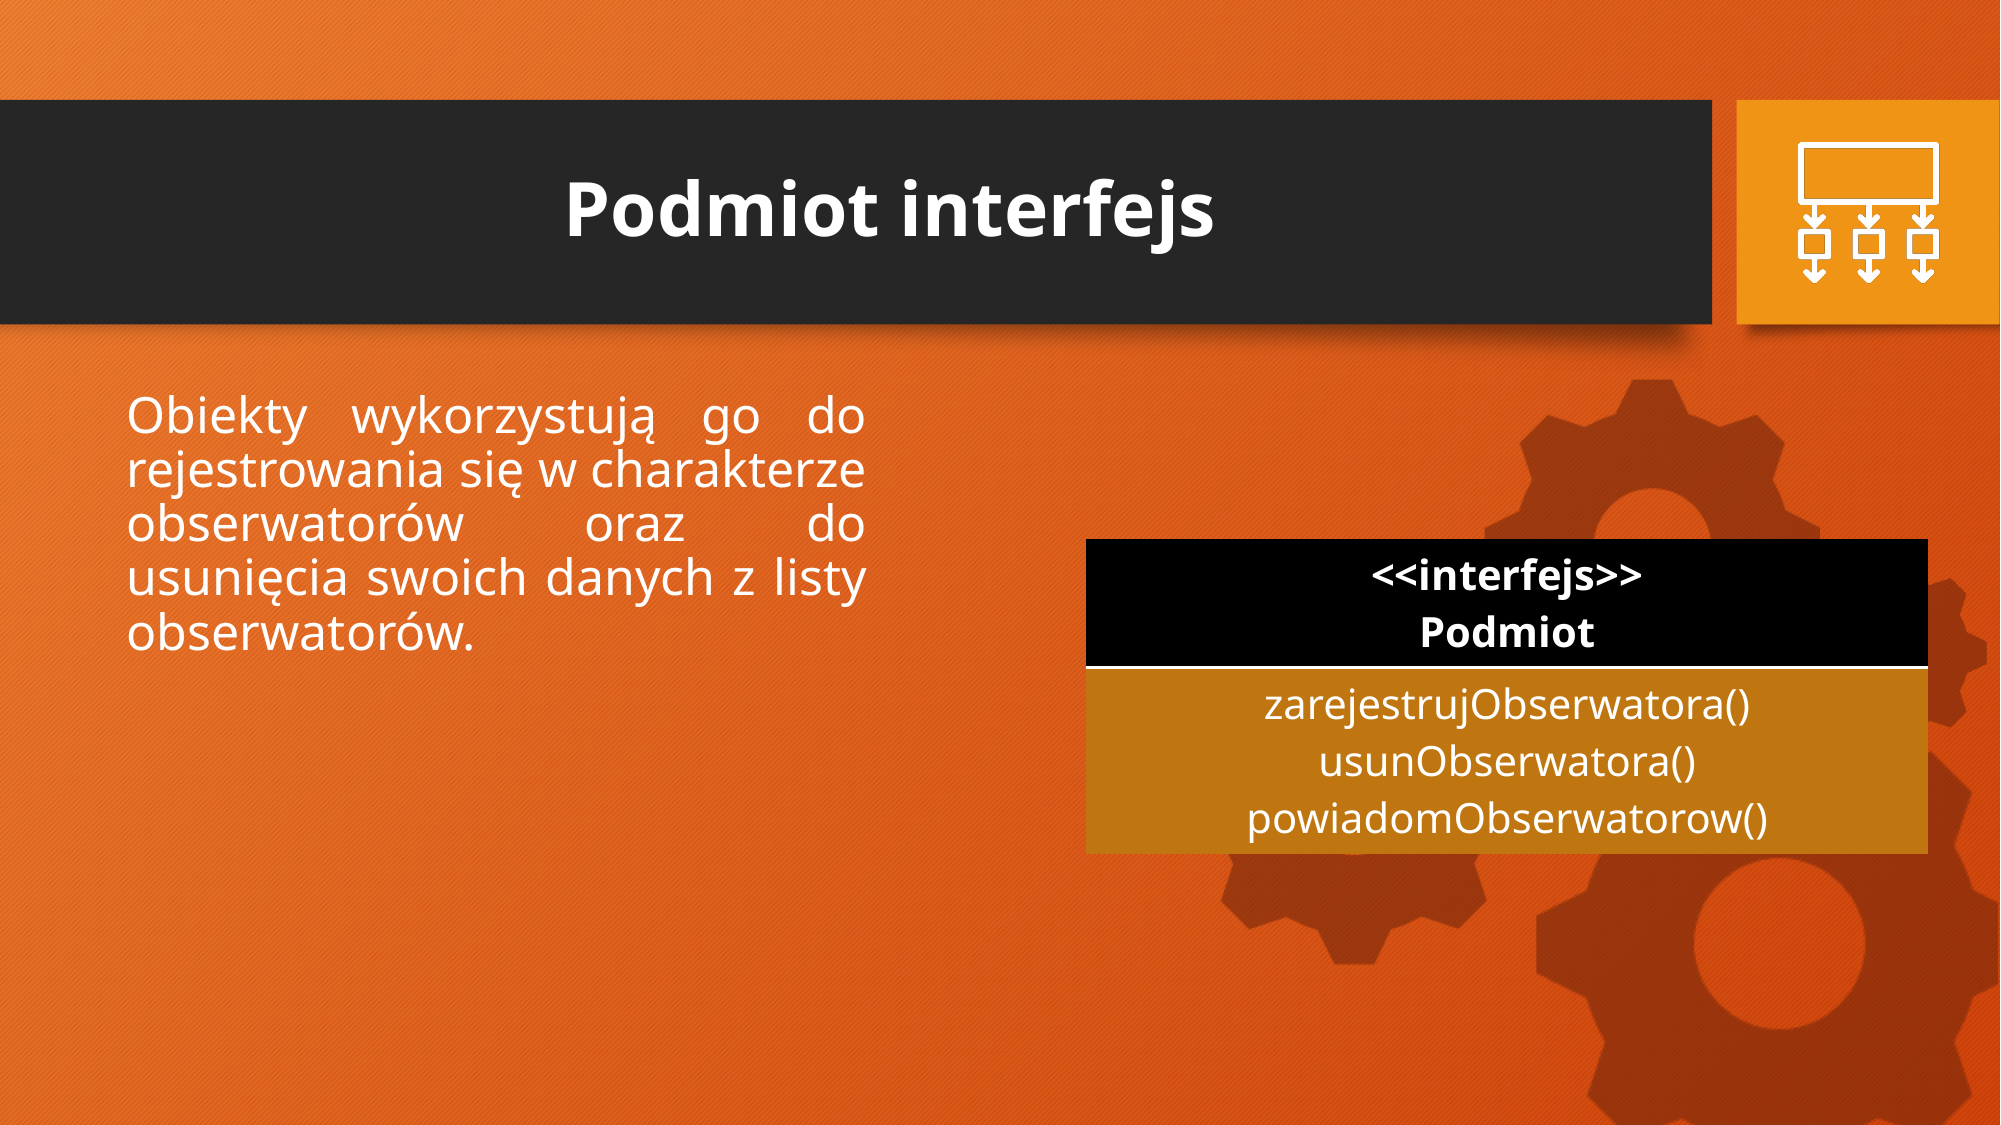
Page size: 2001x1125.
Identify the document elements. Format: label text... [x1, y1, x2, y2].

table_cell zarejestrujObserwatora() usunObserwatora() powiadomObserwatorow() [1086, 669, 1928, 854]
picture [0, 311, 2001, 1125]
table_header <<interfejs>> Podmiot [1086, 539, 1928, 666]
title Podmiot interfejs [111, 123, 1689, 301]
list Obiekty wykorzystują go do rejestrowania się w charakterze obserwatorów oraz do usunięcia swoich danych z listy obserwatorów. [111, 383, 883, 974]
picture [1790, 133, 1947, 291]
